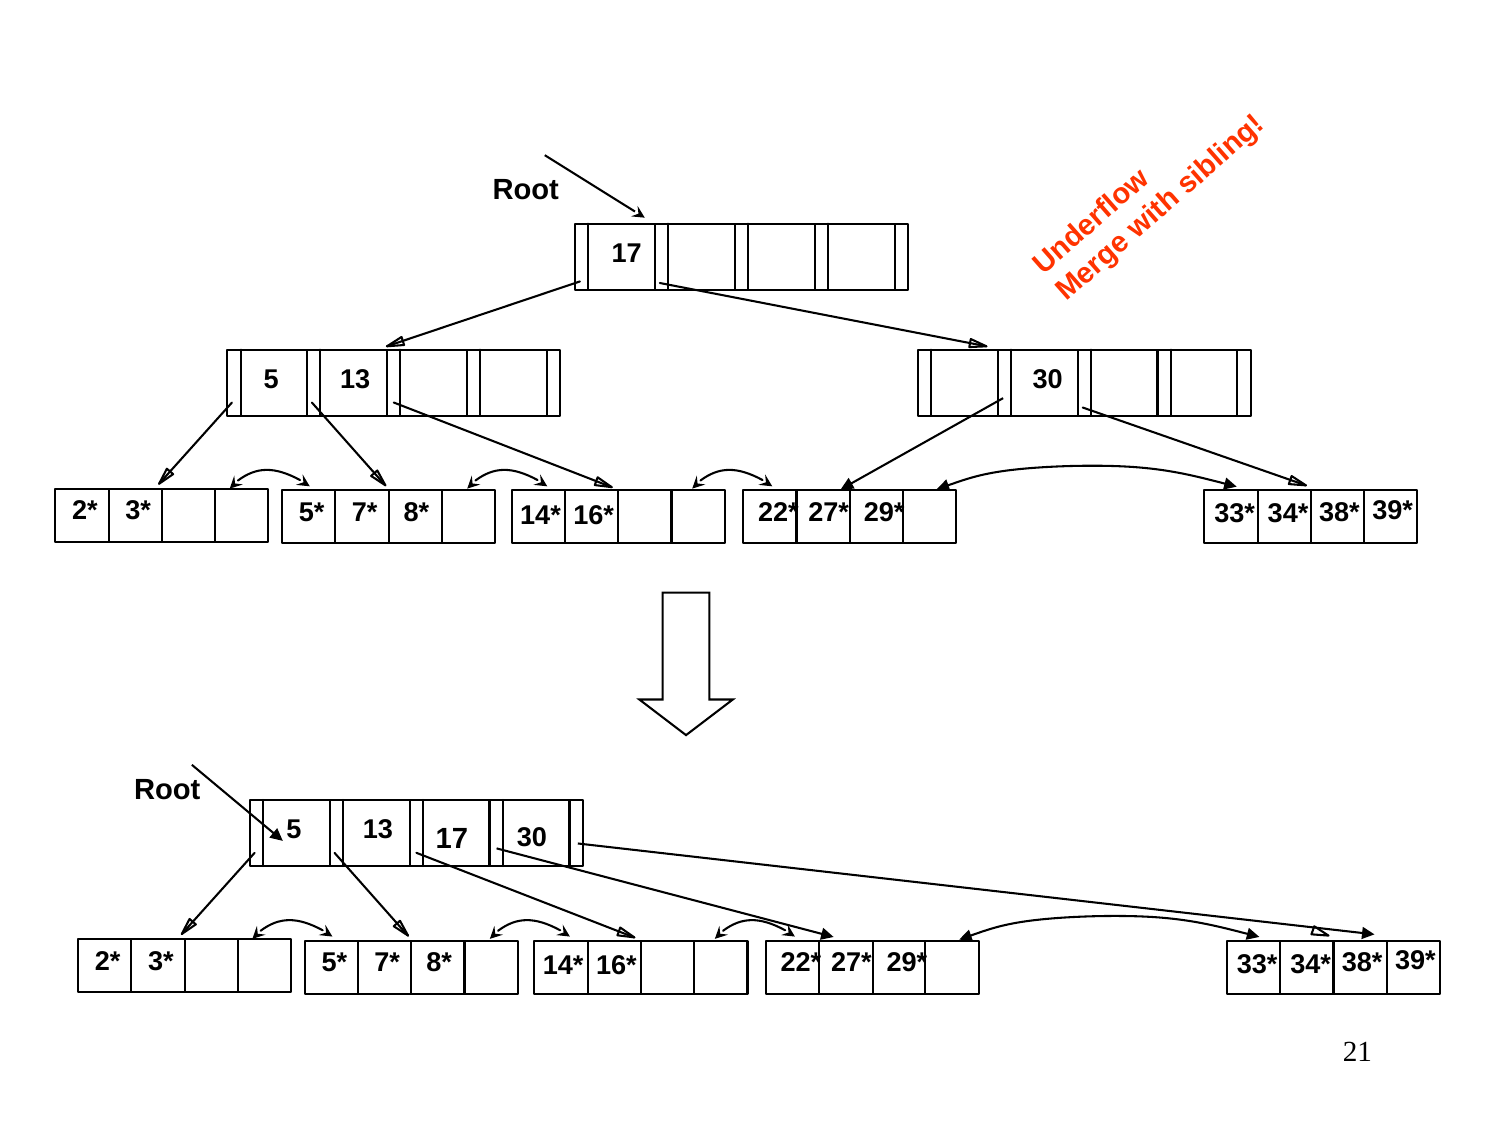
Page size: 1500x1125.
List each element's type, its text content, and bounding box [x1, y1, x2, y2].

slide_number 21 [1074, 1024, 1388, 1101]
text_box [55, 154, 1429, 544]
text_box Root [119, 762, 216, 798]
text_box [77, 799, 1451, 995]
text_box [639, 592, 733, 736]
text_box Underflow Merge with sibling! [1127, 63, 1286, 153]
